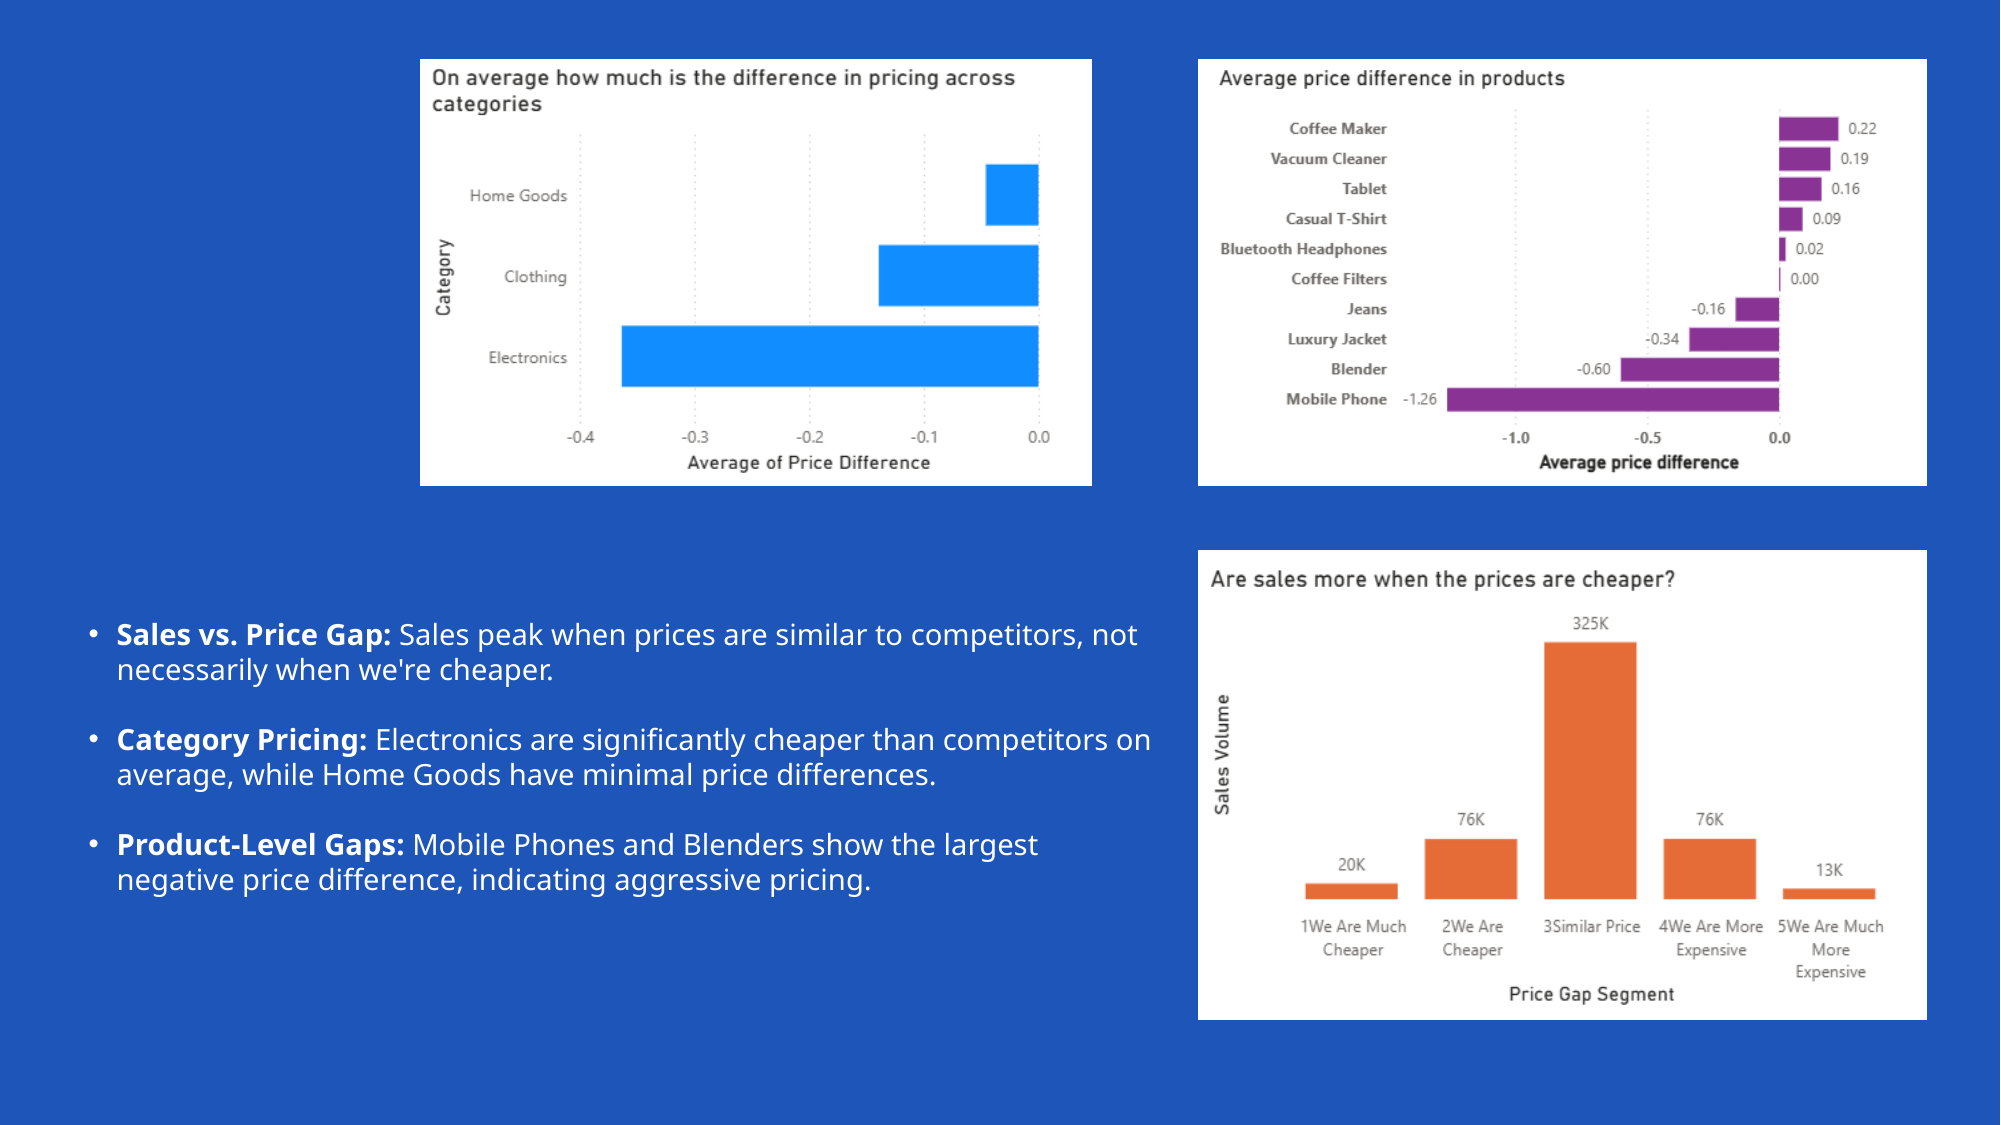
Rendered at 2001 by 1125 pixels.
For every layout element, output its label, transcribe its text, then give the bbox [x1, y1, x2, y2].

picture [1198, 59, 1927, 486]
text_box Sales vs. Price Gap: Sales peak when prices are similar to competitors, not necessarily when we're cheaper. Category Pricing: Electronics are significantly cheaper than competitors on average, while Home Goods have minimal price differences. Product-Level Gaps: Mobile Phones and Blenders show the largest negative price difference, indicating aggressive pricing. [73, 608, 1177, 904]
picture [1198, 550, 1927, 1020]
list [420, 59, 1092, 486]
